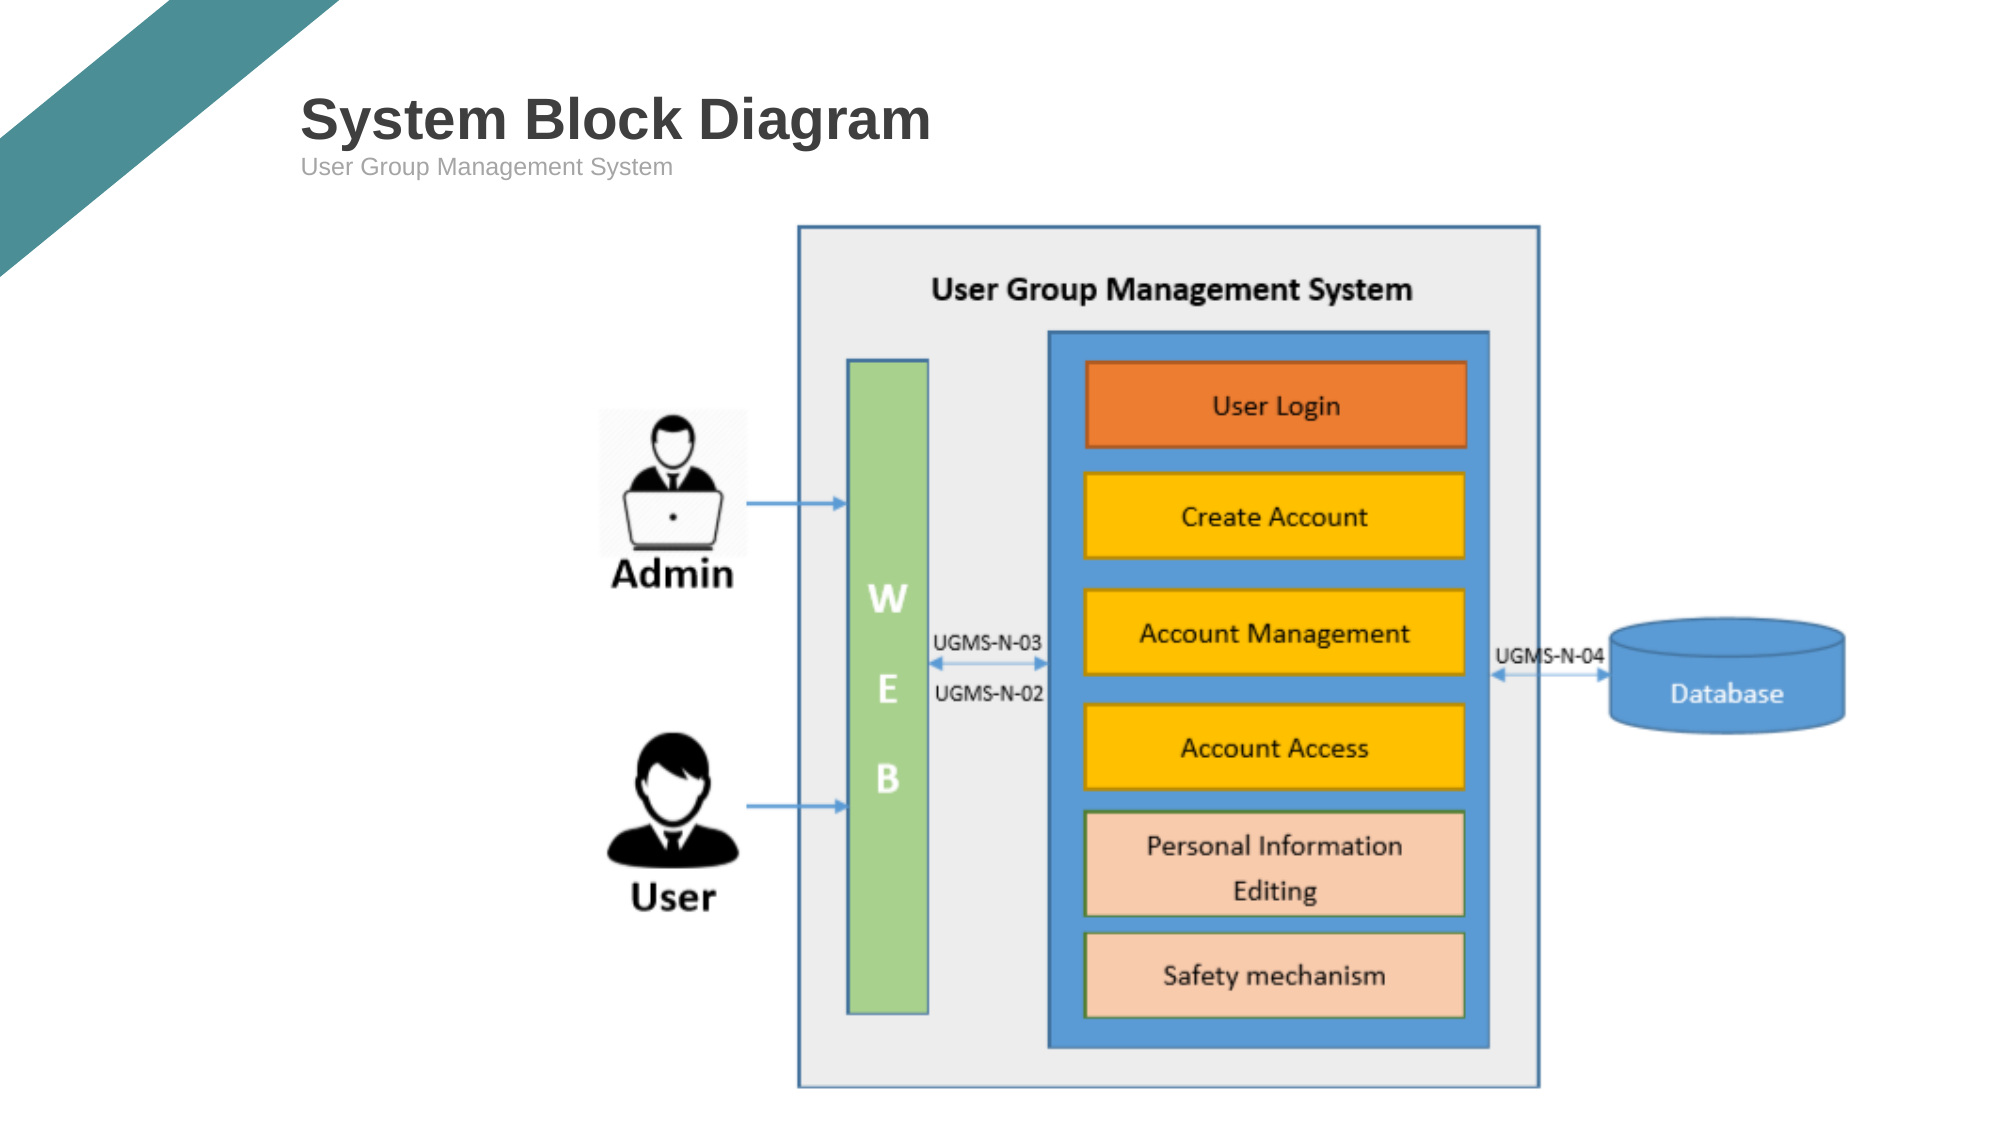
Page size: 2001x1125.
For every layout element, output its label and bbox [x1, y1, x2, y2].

text_box [285, 73, 1117, 189]
picture [569, 188, 1865, 1119]
